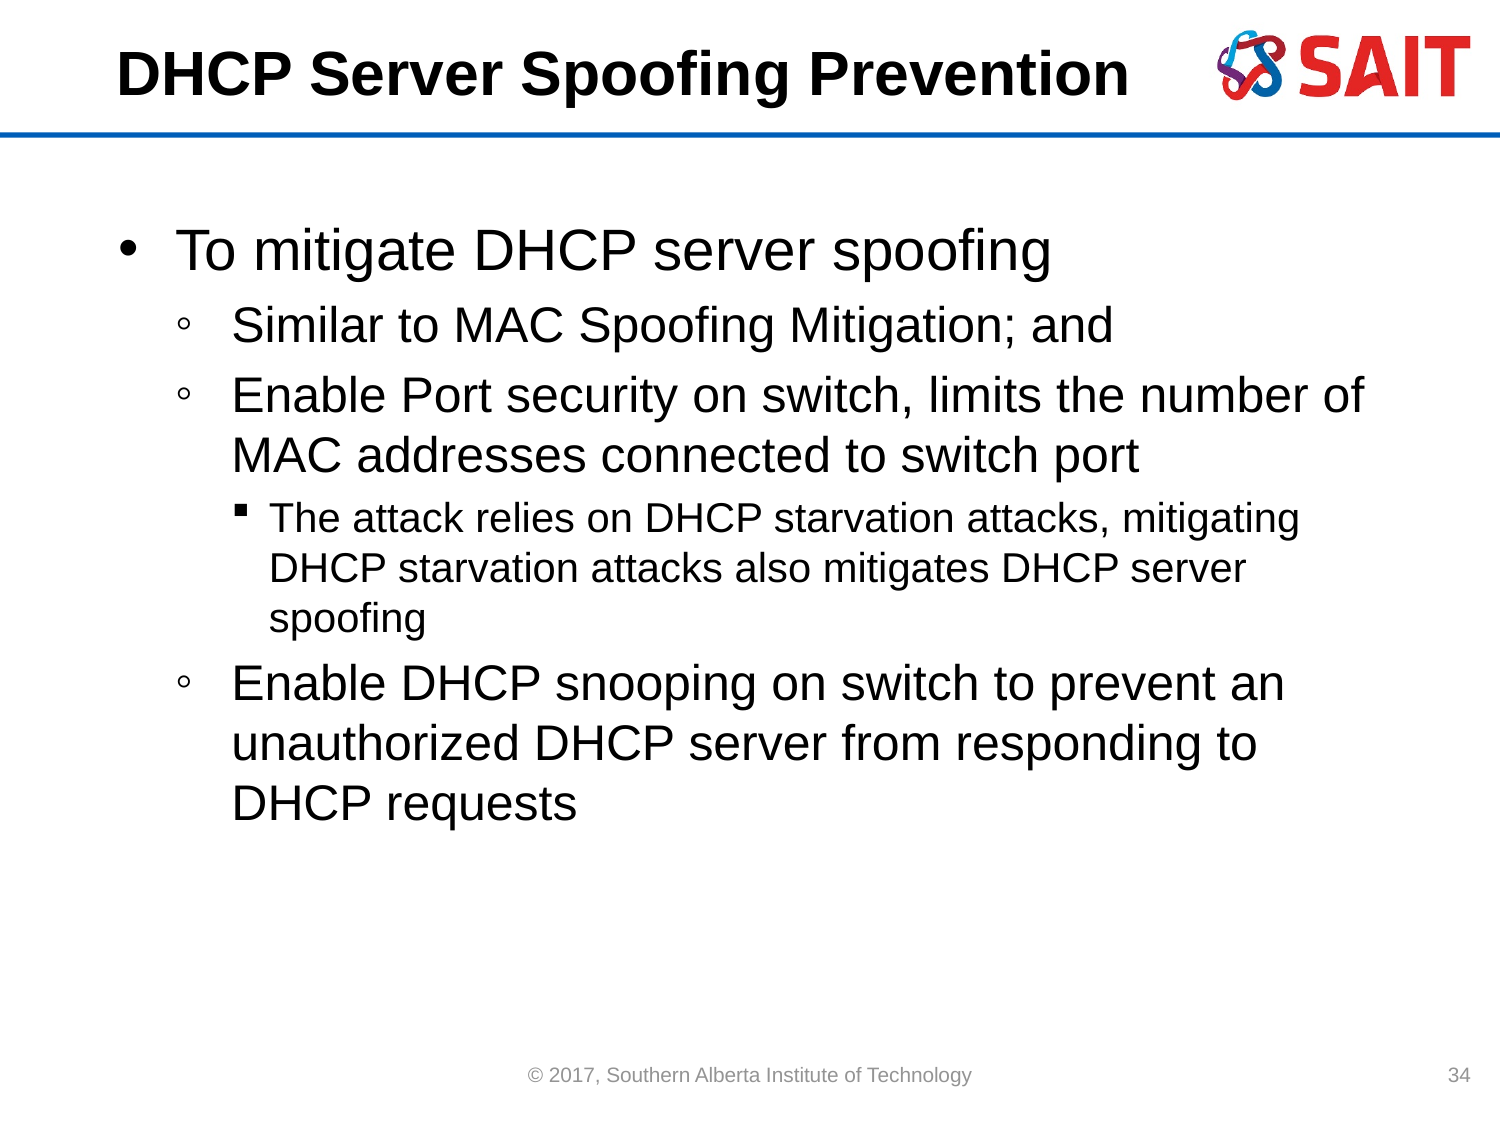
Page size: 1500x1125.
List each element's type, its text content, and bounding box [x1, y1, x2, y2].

list To mitigate DHCP server spoofing Similar to MAC Spoofing Mitigation; and Enable Port security on switch, limits the number of MAC addresses connected to switch port The attack relies on DHCP starvation attacks, mitigating DHCP starvation attacks also mitigates DHCP server spoofing Enable DHCP snooping on switch to prevent an unauthorized DHCP server from responding to DHCP requests [104, 204, 1391, 1020]
picture [1187, 0, 1500, 130]
title DHCP Server Spoofing Prevention [101, 25, 1200, 129]
